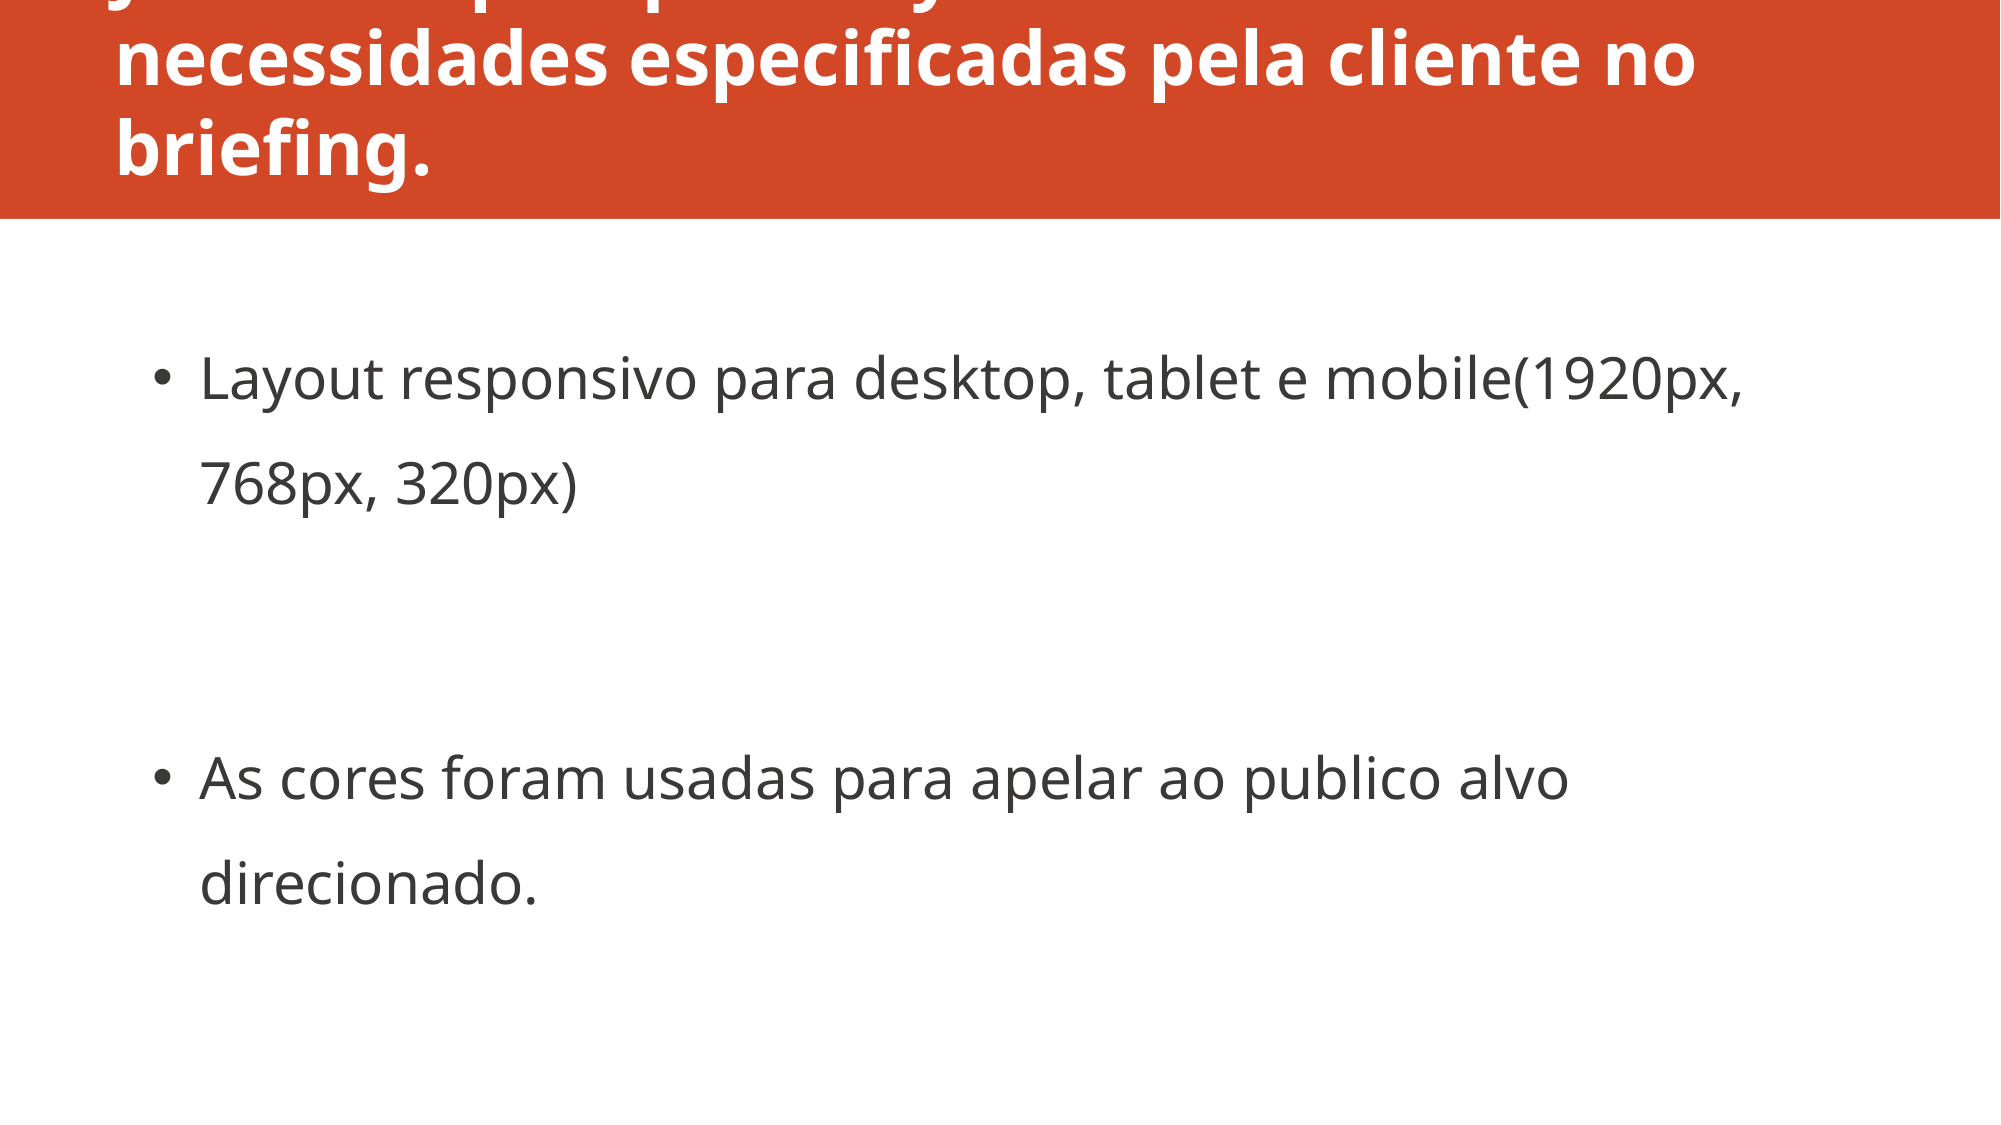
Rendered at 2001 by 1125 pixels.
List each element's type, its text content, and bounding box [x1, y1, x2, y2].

list Layout responsivo para desktop, tablet e mobile(1920px, 768px, 320px) As cores foram usadas para apelar ao publico alvo direcionado. [137, 299, 1863, 1014]
title Justificar por que o layout atende às necessidades especificadas pela cliente no briefing. [99, 0, 1863, 199]
